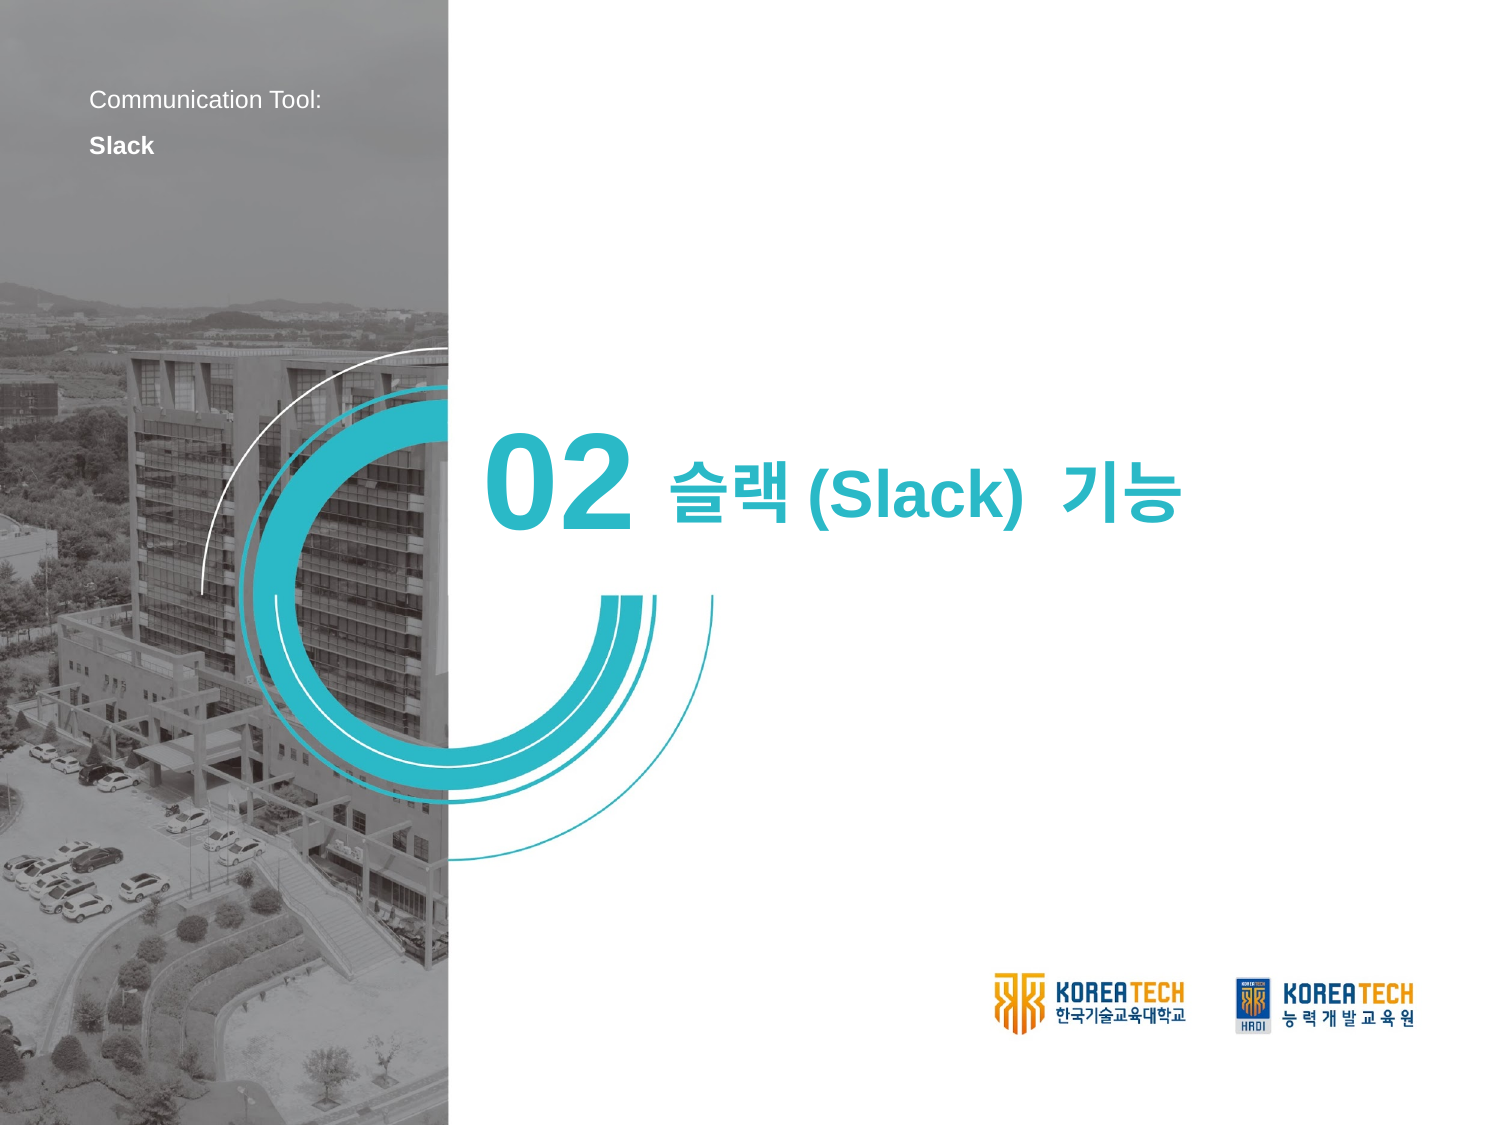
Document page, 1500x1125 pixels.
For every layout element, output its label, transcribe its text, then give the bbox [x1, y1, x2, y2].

text_box Slack [74, 121, 263, 167]
picture [0, 0, 1500, 1125]
text_box 슬랙(Slack) 기능 [667, 443, 1264, 540]
text_box Communication Tool: [74, 76, 387, 122]
text_box 02 [467, 384, 667, 567]
